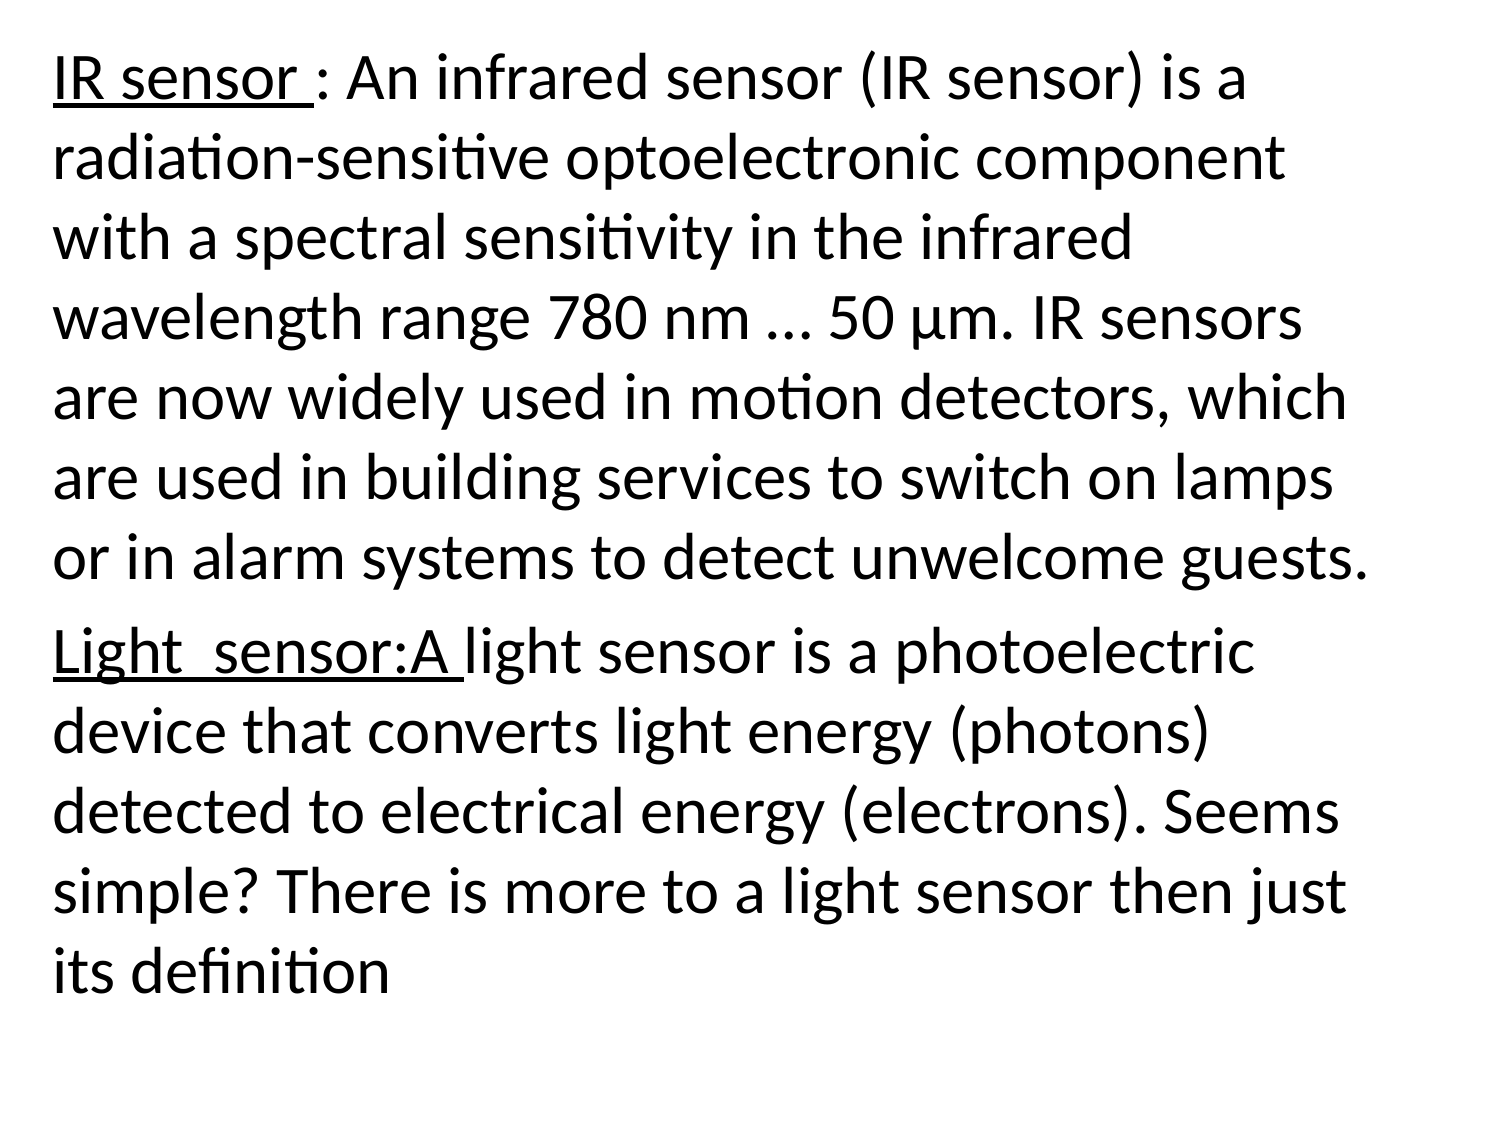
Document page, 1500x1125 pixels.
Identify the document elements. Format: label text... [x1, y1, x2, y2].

list IR sensor : An infrared sensor (IR sensor) is a radiation-sensitive optoelectronic component with a spectral sensitivity in the infrared wavelength range 780 nm … 50 µm. IR sensors are now widely used in motion detectors, which are used in building services to switch on lamps or in alarm systems to detect unwelcome guests. Light sensor:A light sensor is a photoelectric device that converts light energy (photons) detected to electrical energy (electrons). Seems simple? There is more to a light sensor then just its definition [37, 24, 1388, 1088]
